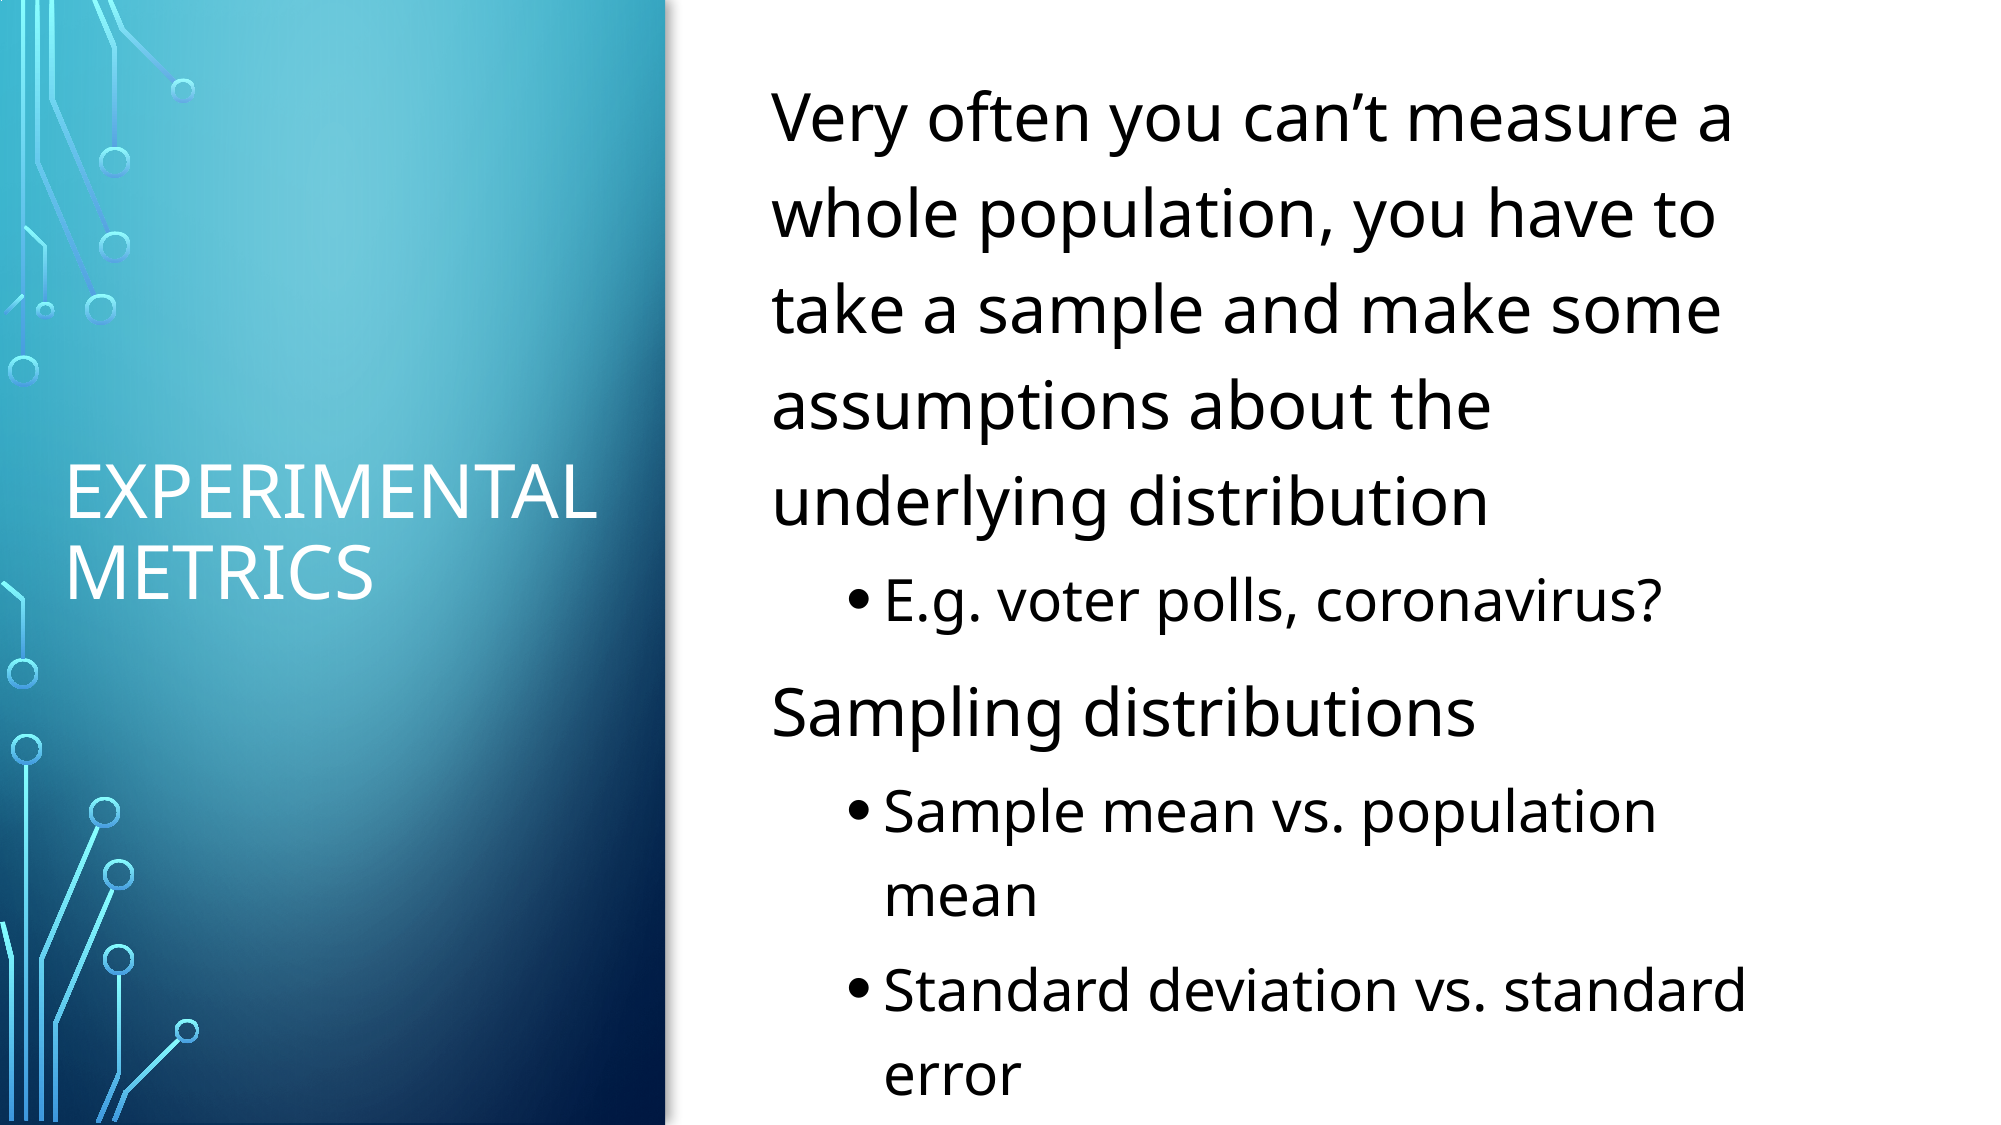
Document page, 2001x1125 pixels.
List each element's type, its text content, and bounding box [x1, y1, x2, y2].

list Very often you can’t measure a whole population, you have to take a sample and make some assumptions about the underlying distribution E.g. voter polls, coronavirus? Sampling distributions Sample mean vs. population mean Standard deviation vs. standard error [756, 51, 1841, 834]
picture [0, 0, 667, 1125]
text_box [678, 0, 2000, 1125]
